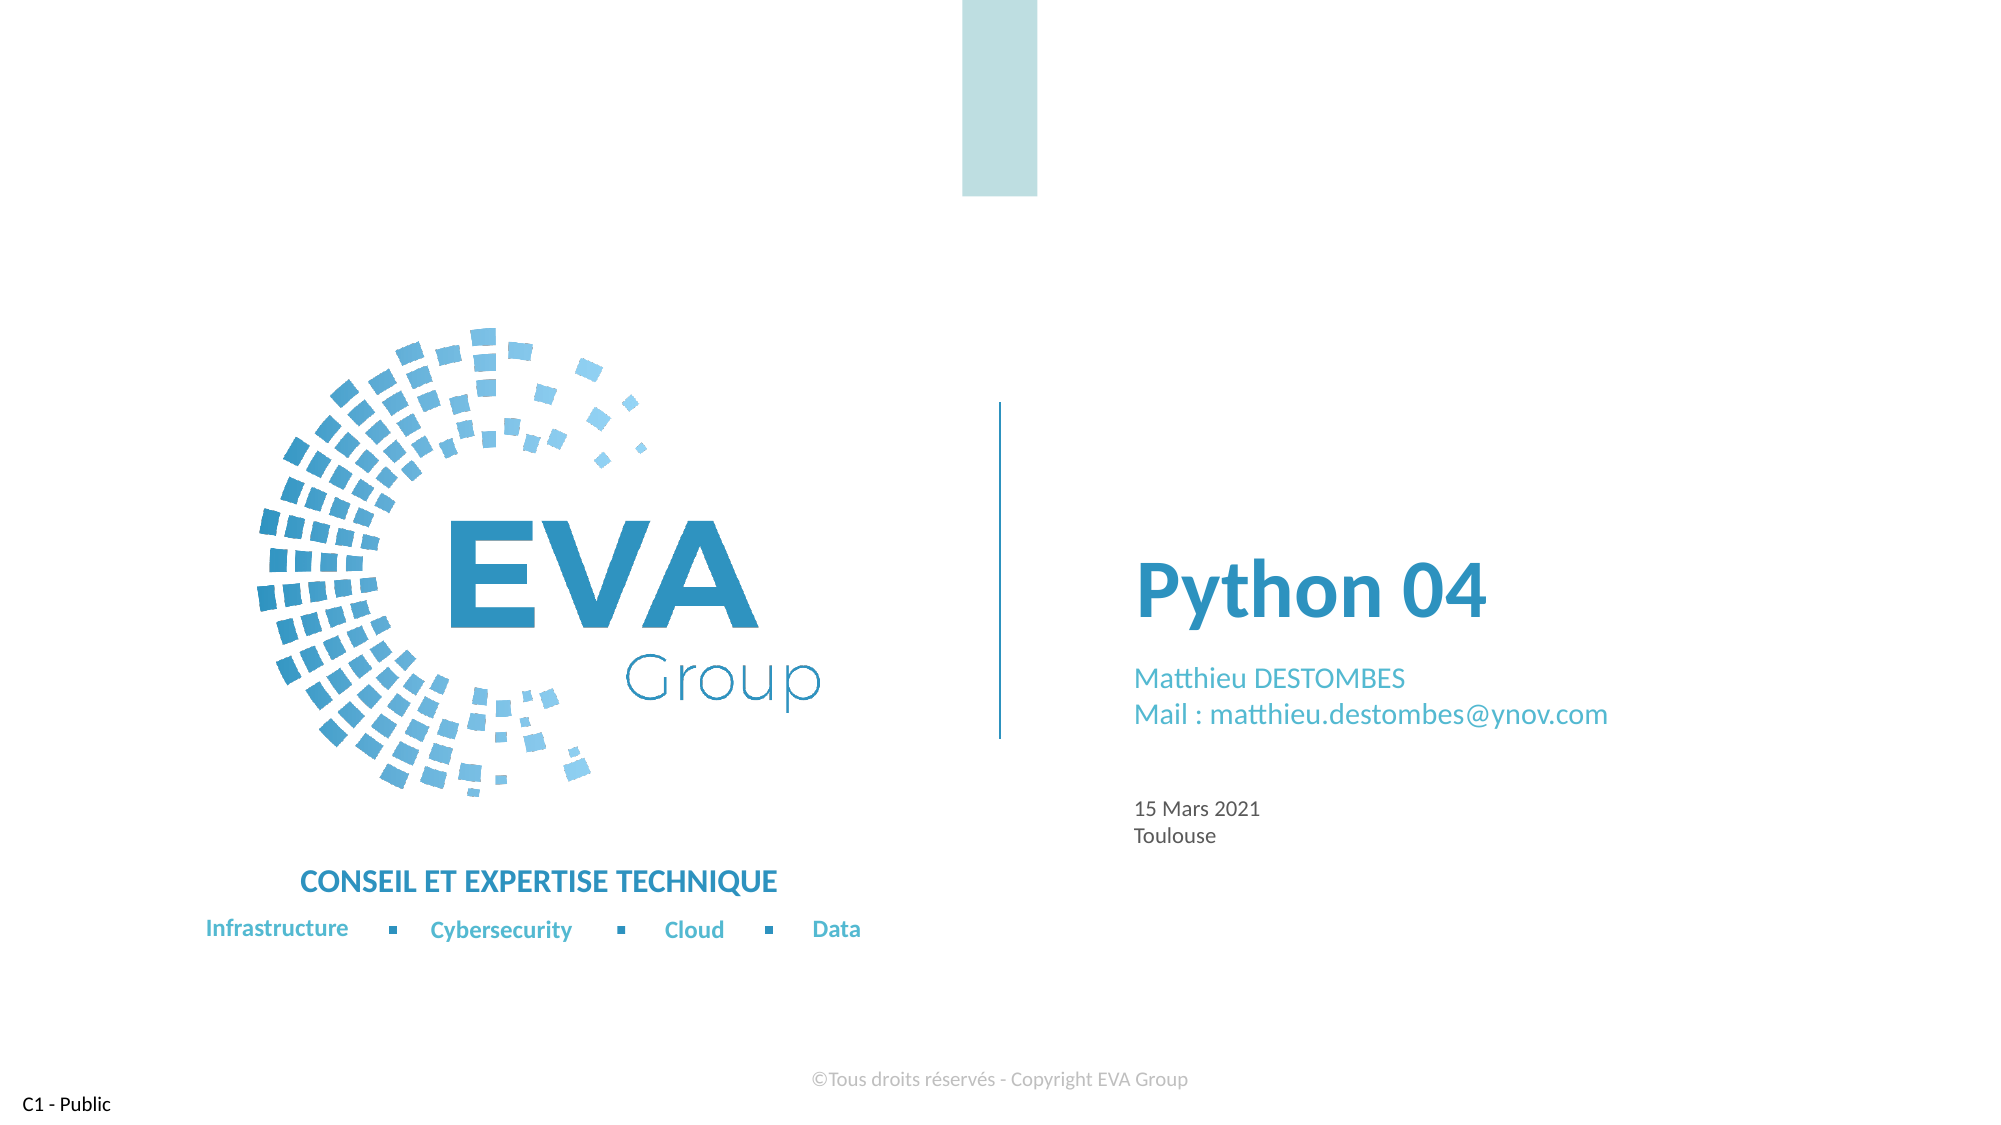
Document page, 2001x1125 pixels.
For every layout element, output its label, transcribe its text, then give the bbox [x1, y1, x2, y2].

subtitle Matthieu DESTOMBES Mail : matthieu.destombes@ynov.com 15 Mars 2021 Toulouse [1119, 650, 1923, 857]
picture [257, 328, 823, 797]
title Python 04 [1119, 299, 1923, 636]
